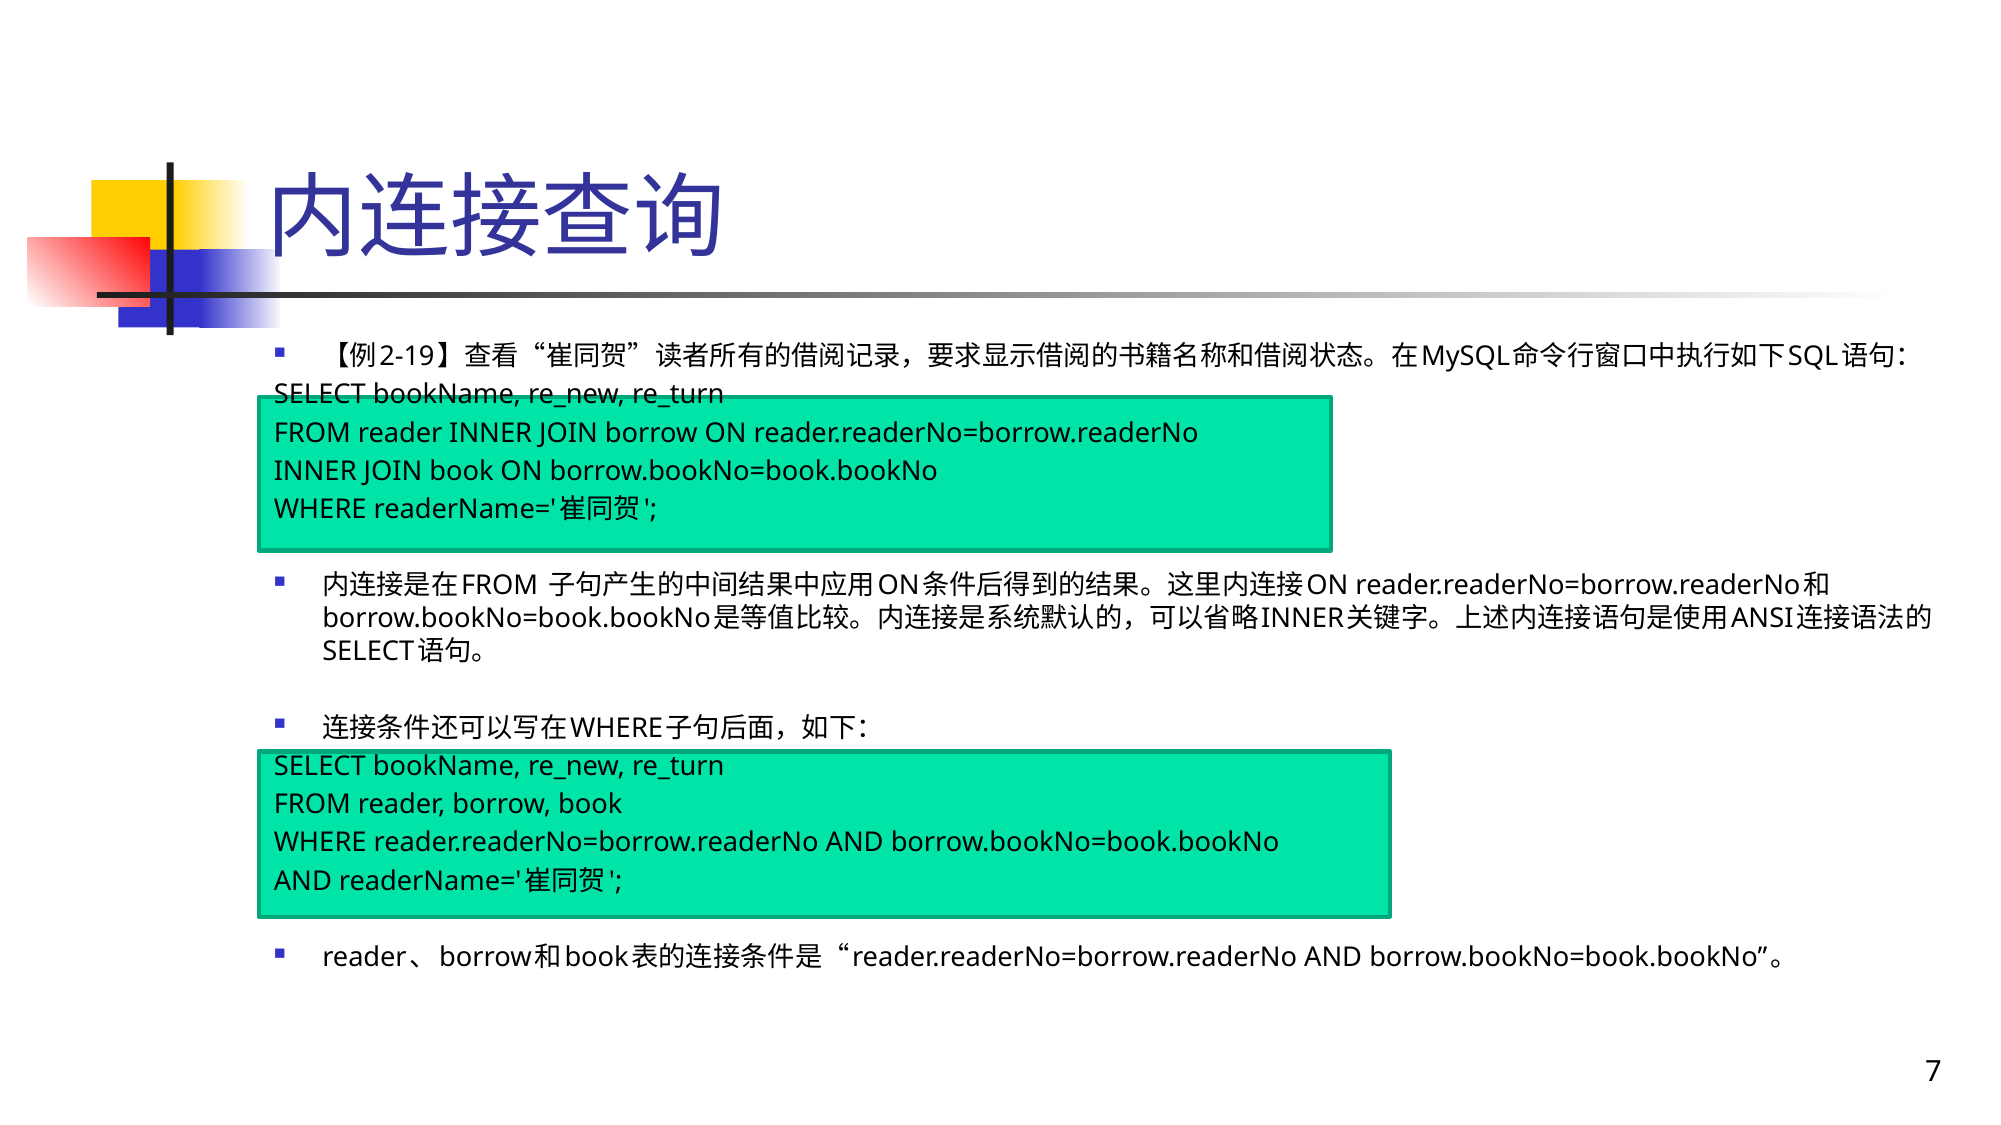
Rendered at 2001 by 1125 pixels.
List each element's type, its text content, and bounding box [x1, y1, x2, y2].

slide_number 7 [1540, 1024, 1957, 1100]
title 内连接查询 [251, 35, 1957, 275]
list 【例2-19】查看“崔同贺”读者所有的借阅记录，要求显示借阅的书籍名称和借阅状态。在MySQL命令行窗口中执行如下SQL语句： SELECT bookName, re_new, re_turn FROM reader INNER JOIN borrow ON reader.readerNo=borrow.readerNo INNER JOIN book ON borrow.bookNo=book.bookNo WHERE readerName='崔同贺'; 内连接是在FROM 子句产生的中间结果中应用ON条件后得到的结果。这里内连接ON reader.readerNo=borrow.readerNo和borrow.bookNo=book.bookNo是等值比较。内连接是系统默认的，可以省略INNER关键字。上述内连接语句是使用ANSI连接语法的SELECT语句。 连接条件还可以写在WHERE子句后面，如下： SELECT bookName, re_new, re_turn FROM reader, borrow, book WHERE reader.readerNo=borrow.readerNo AND borrow.bookNo=book.bookNo AND readerName='崔同贺'; reader、borrow和book表的连接条件是“reader.readerNo=borrow.readerNo AND borrow.bookNo=book.bookNo”。 [258, 331, 1959, 1006]
